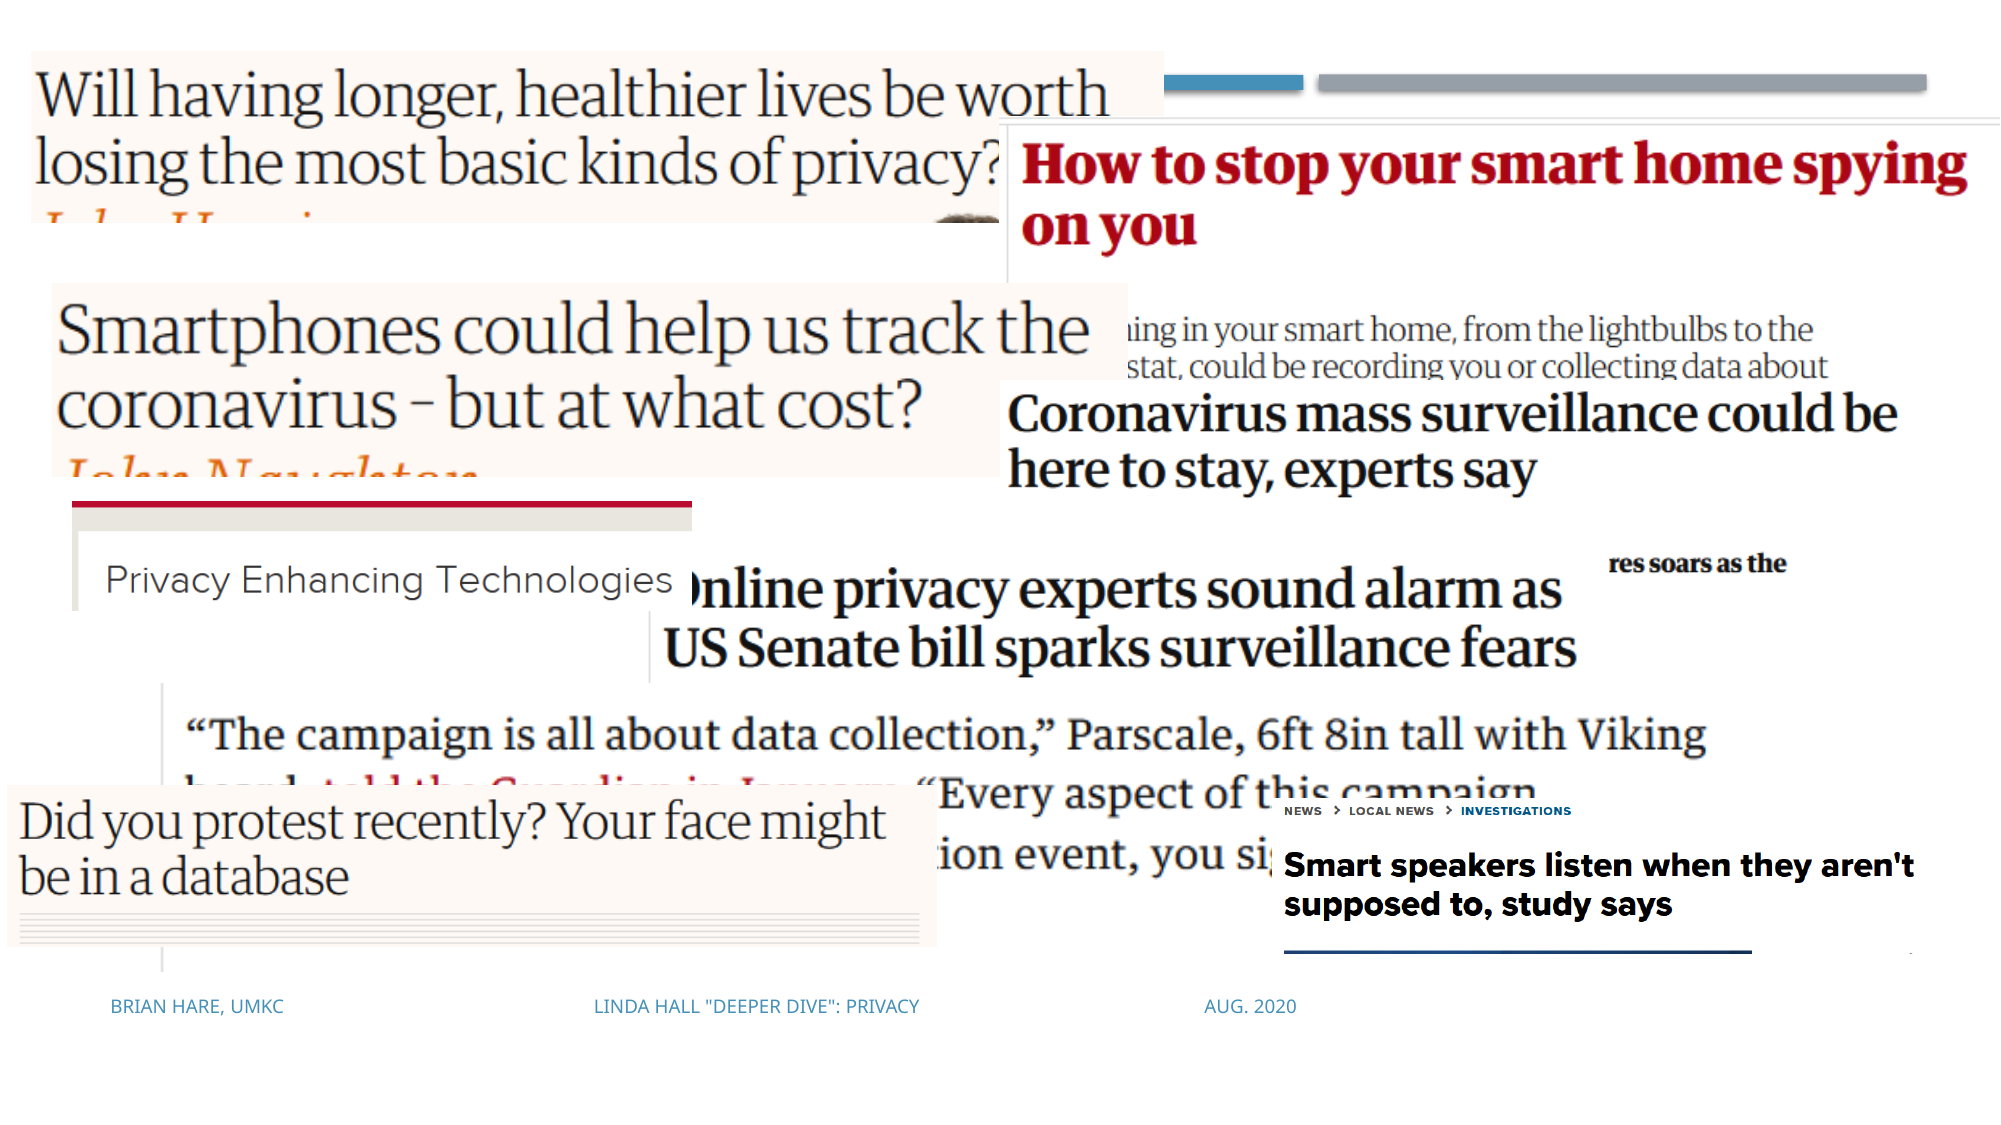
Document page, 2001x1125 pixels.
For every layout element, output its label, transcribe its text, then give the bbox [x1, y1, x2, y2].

footer Brian Hare, UMKC Linda Hall "Deeper Dive": Privacy Aug. 2020 [95, 976, 1809, 1037]
picture [6, 51, 2000, 972]
